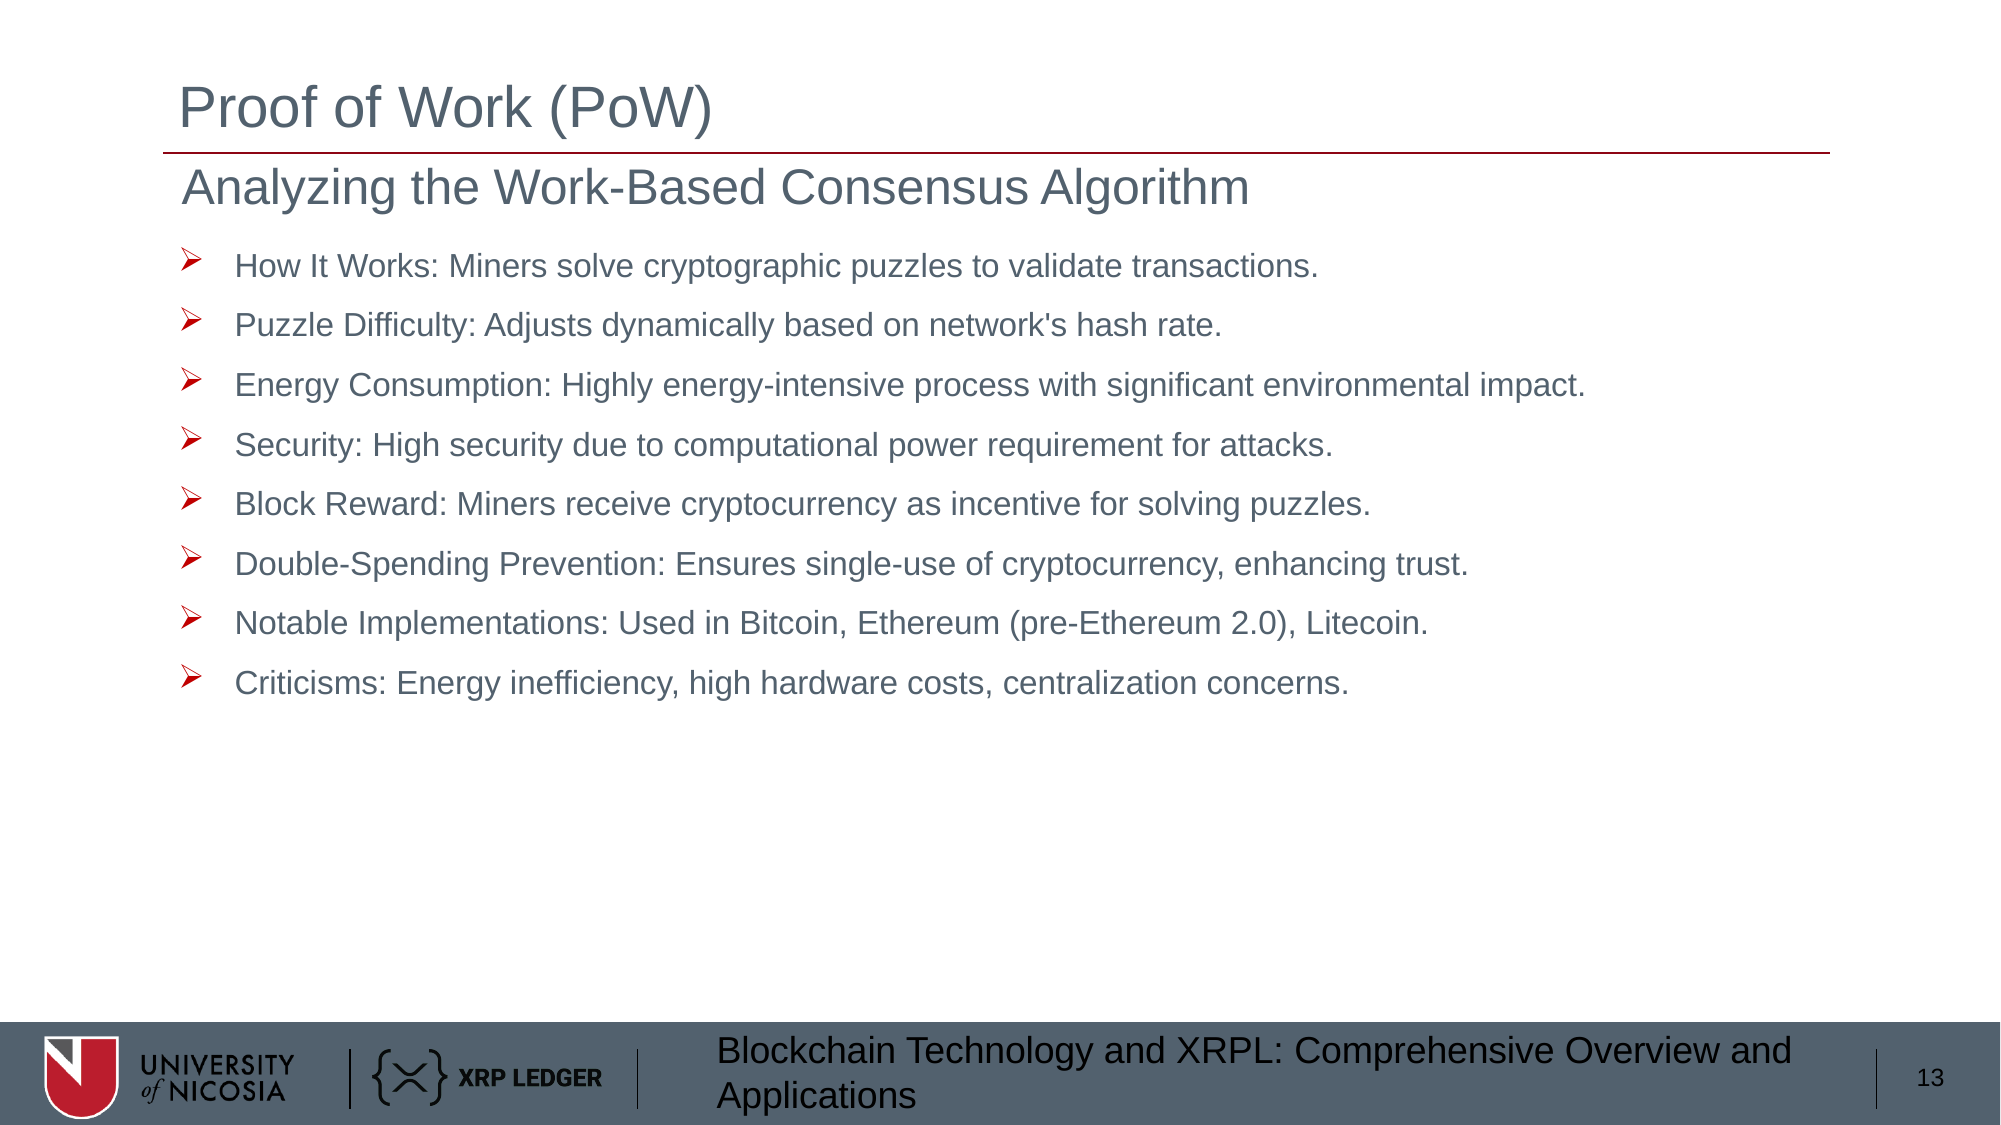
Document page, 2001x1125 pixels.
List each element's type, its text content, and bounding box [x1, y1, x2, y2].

text_box Analyzing the Work-Based Consensus Algorithm [179, 153, 1325, 216]
picture [371, 1048, 603, 1107]
text_box How It Works: Miners solve cryptographic puzzles to validate transactions. Puzzle Difficulty: Adjusts dynamically based on network's hash rate. Energy Consumption: Highly energy-intensive process with significant environmental impact. Security: High security due to computational power requirement for attacks. Block Reward: Miners receive cryptocurrency as incentive for solving puzzles. Double-Spending Prevention: Ensures single-use of cryptocurrency, enhancing trust. Notable Implementations: Used in Bitcoin, Ethereum (pre-Ethereum 2.0), Litecoin. Criticisms: Energy inefficiency, high hardware costs, centralization concerns. [176, 252, 1775, 701]
slide_number 13 [1910, 1061, 1951, 1125]
picture [31, 1012, 307, 1125]
title Proof of Work (PoW) [176, 67, 1400, 252]
